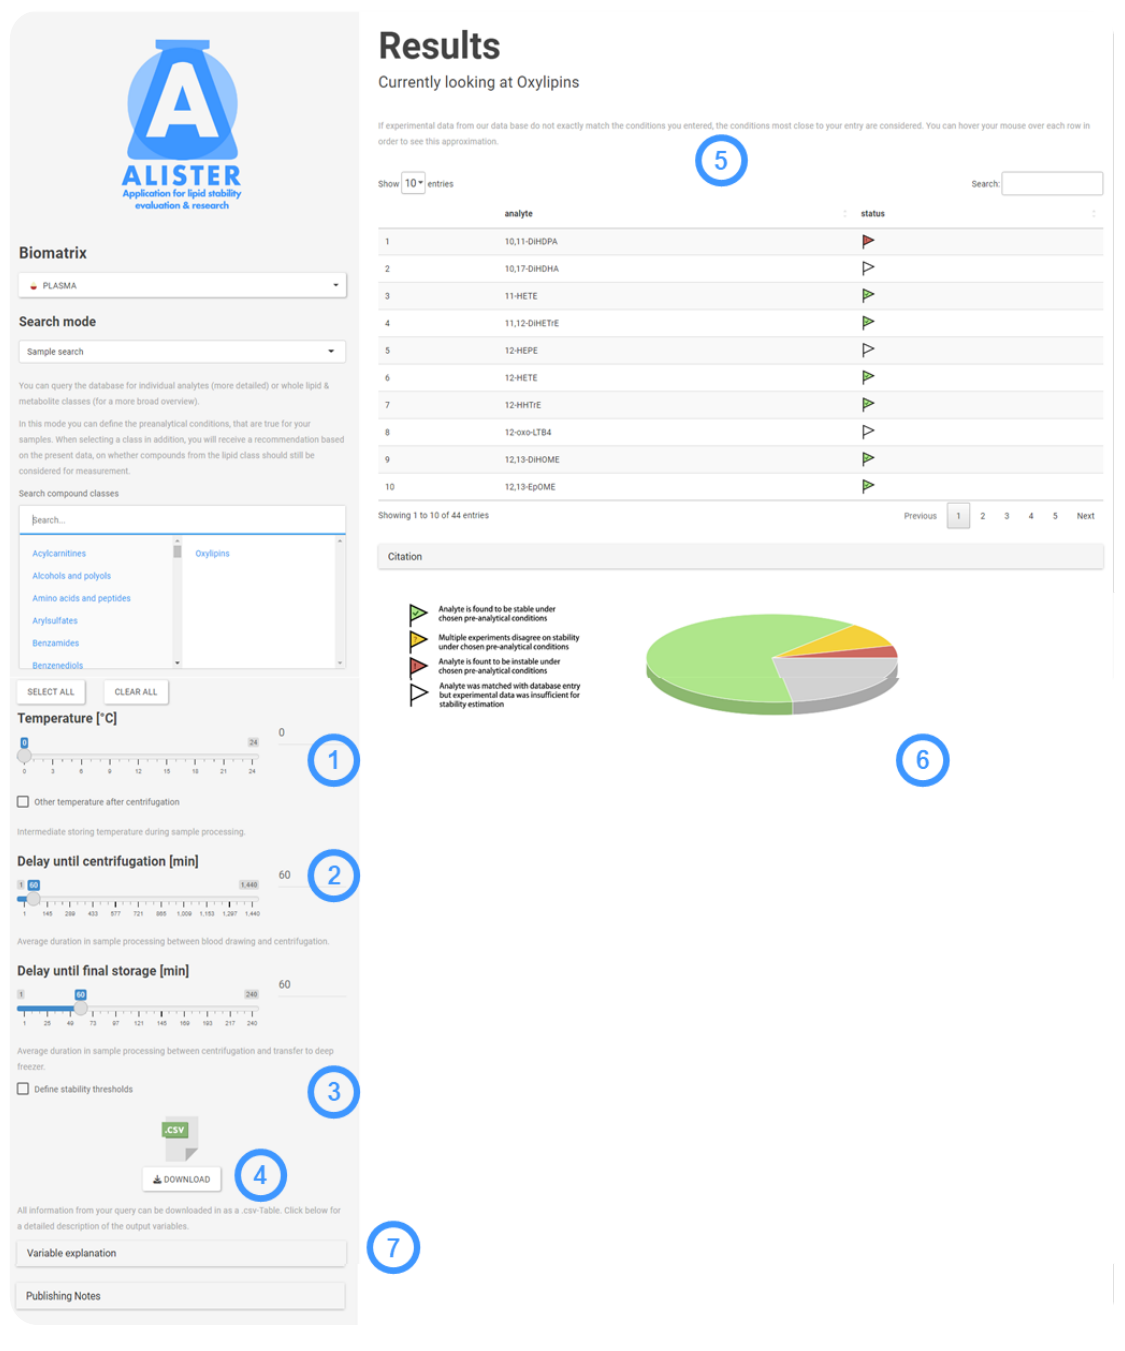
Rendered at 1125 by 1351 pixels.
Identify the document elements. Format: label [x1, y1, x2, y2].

text_box [8, 9, 1116, 1326]
